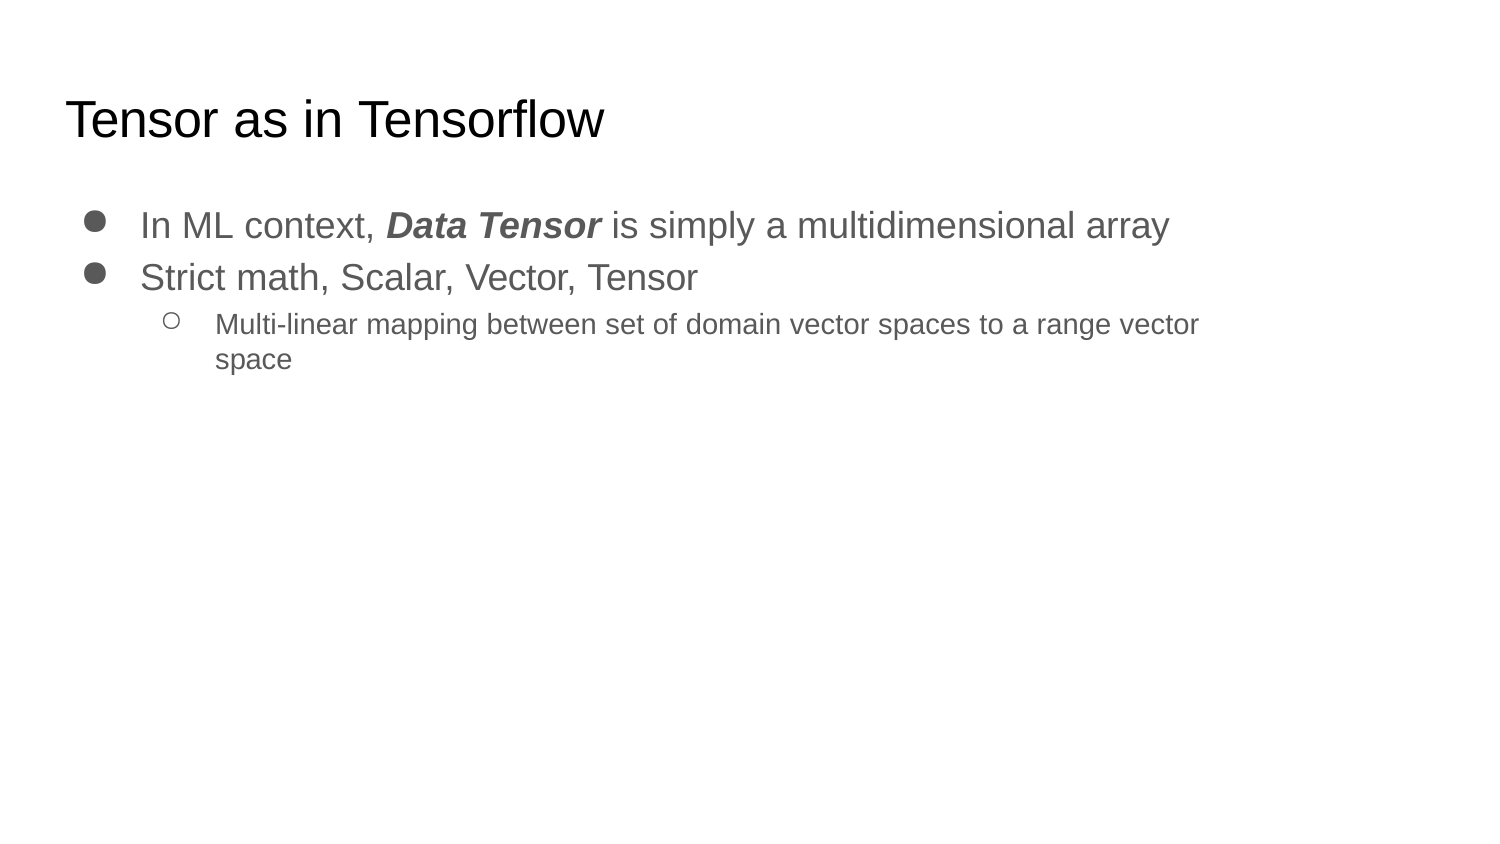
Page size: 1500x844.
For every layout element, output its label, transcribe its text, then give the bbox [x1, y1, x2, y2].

title Tensor as in Tensorflow [63, 48, 767, 227]
text_box In ML context, Data Tensor is simply a multidimensional array Strict math, Scalar, Vector, Tensor Multi-linear mapping between set of domain vector spaces to a range vector space [77, 192, 1282, 376]
